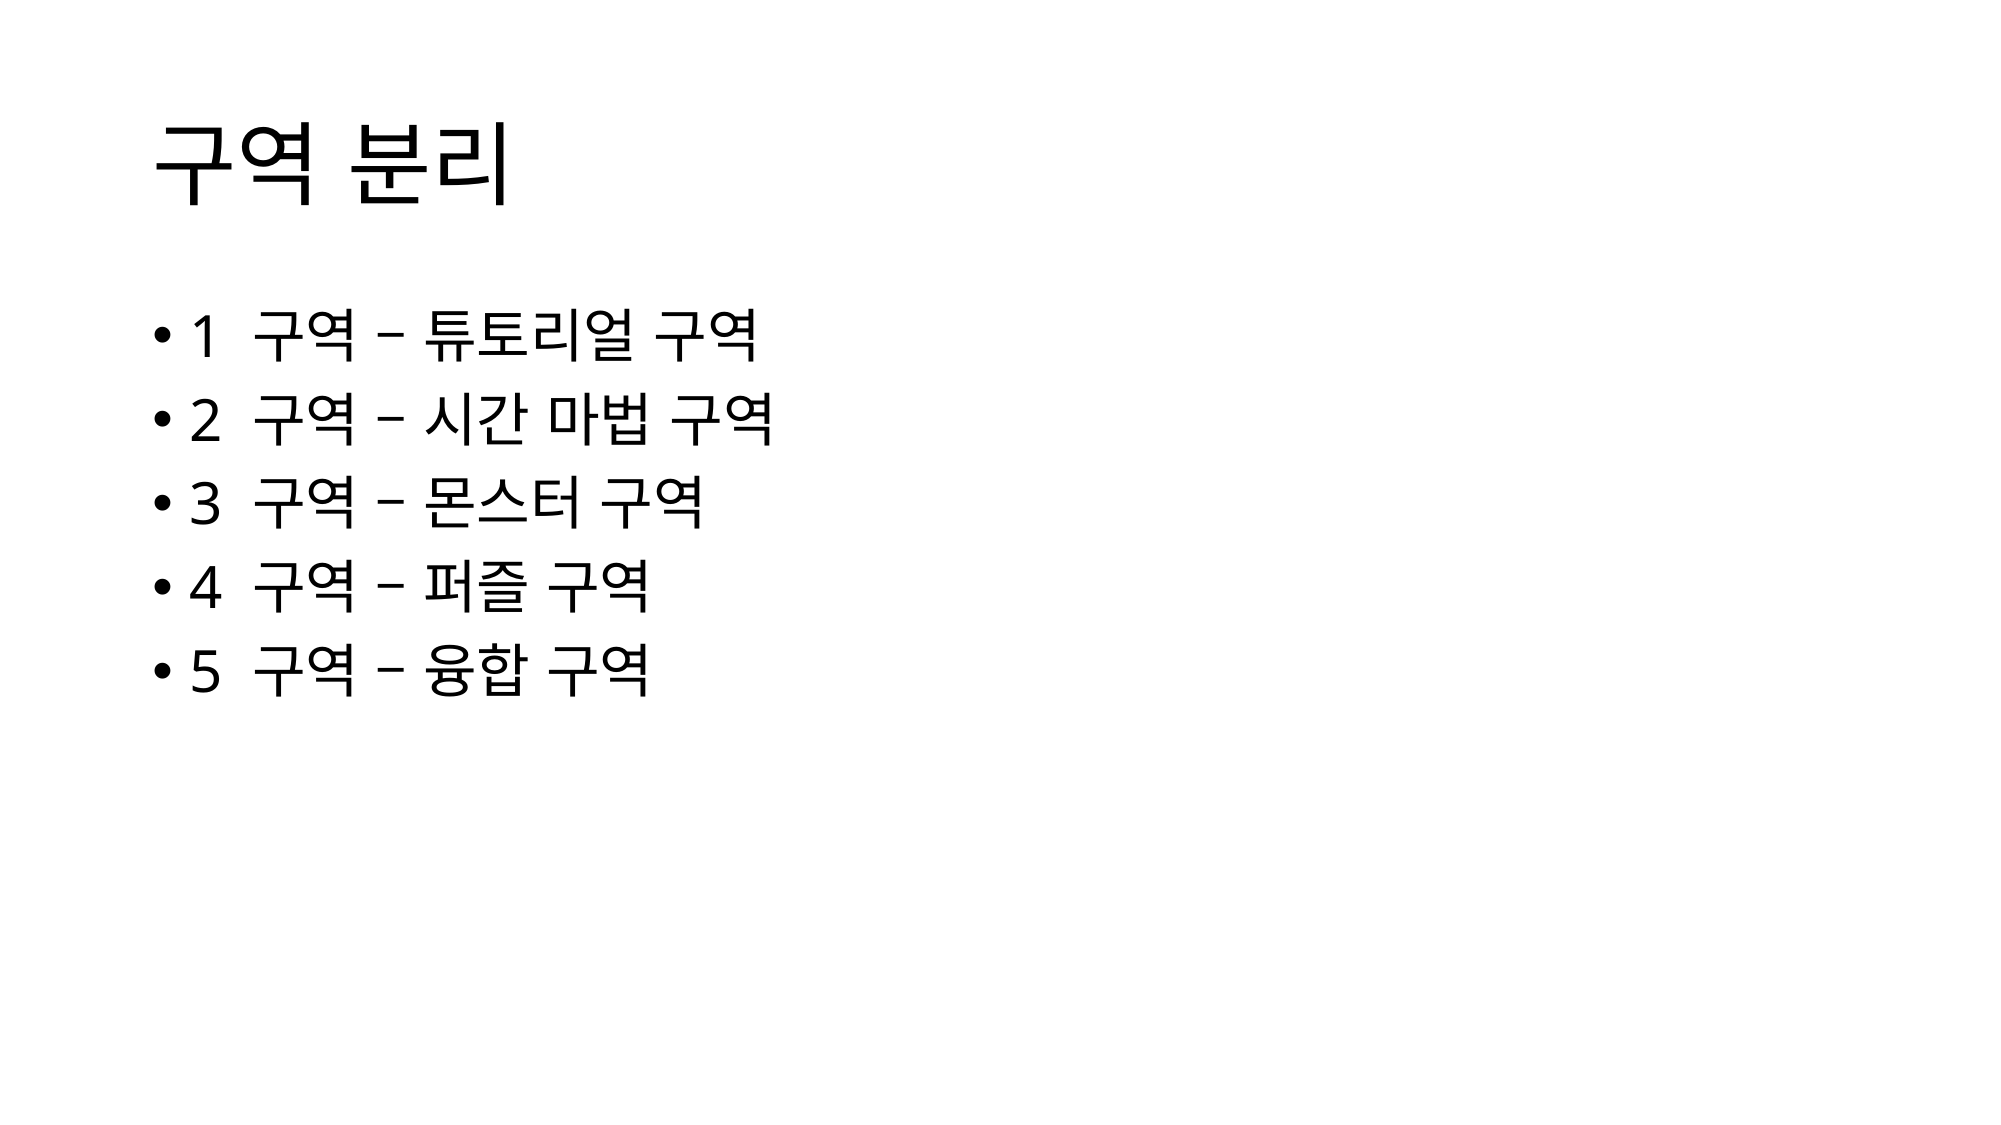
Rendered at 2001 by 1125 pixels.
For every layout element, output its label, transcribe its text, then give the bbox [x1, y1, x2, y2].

list 1 구역 – 튜토리얼 구역 2 구역 – 시간 마법 구역 3 구역 – 몬스터 구역 4 구역 – 퍼즐 구역 5 구역 – 융합 구역 [137, 299, 1863, 1014]
title 구역 분리 [137, 59, 1863, 278]
